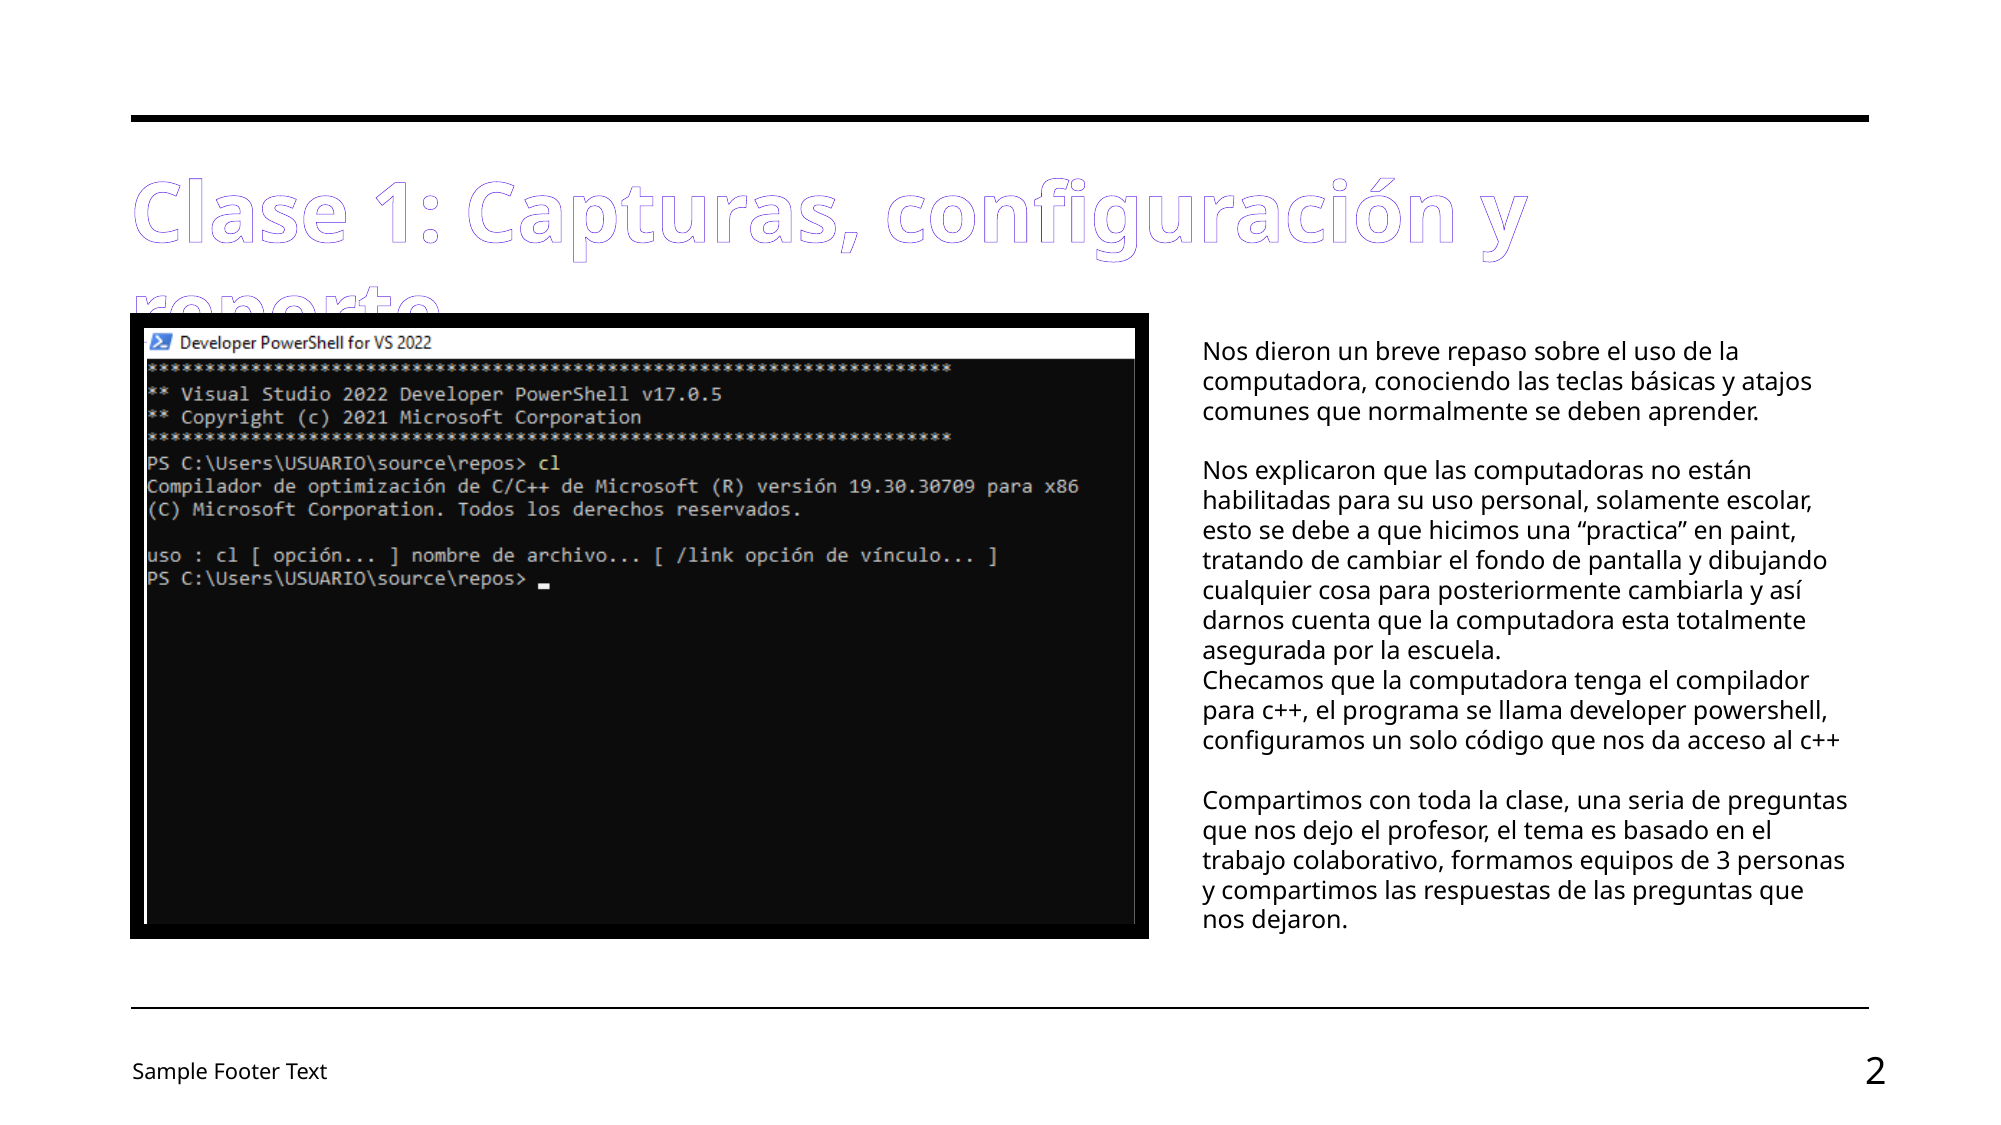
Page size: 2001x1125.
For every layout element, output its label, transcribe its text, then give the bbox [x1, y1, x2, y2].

title Clase 1: Capturas, configuración y reporte [114, 151, 1869, 377]
text_box Nos dieron un breve repaso sobre el uso de la computadora, conociendo las teclas básicas y atajos comunes que normalmente se deben aprender. Nos explicaron que las computadoras no están habilitadas para su uso personal, solamente escolar, esto se debe a que hicimos una “practica” en paint, tratando de cambiar el fondo de pantalla y dibujando cualquier cosa para posteriormente cambiarla y así darnos cuenta que la computadora esta totalmente asegurada por la escuela. Checamos que la computadora tenga el compilador para c++, el programa se llama developer powershell, configuramos un solo código que nos da acceso al c++ Compartimos con toda la clase, una seria de preguntas que nos dejo el profesor, el tema es basado en el trabajo colaborativo, formamos equipos de 3 personas y compartimos las respuestas de las preguntas que nos dejaron. [1187, 327, 1869, 987]
slide_number 2 [1791, 1042, 1902, 1103]
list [144, 327, 1135, 925]
footer Sample Footer Text [117, 1042, 862, 1103]
